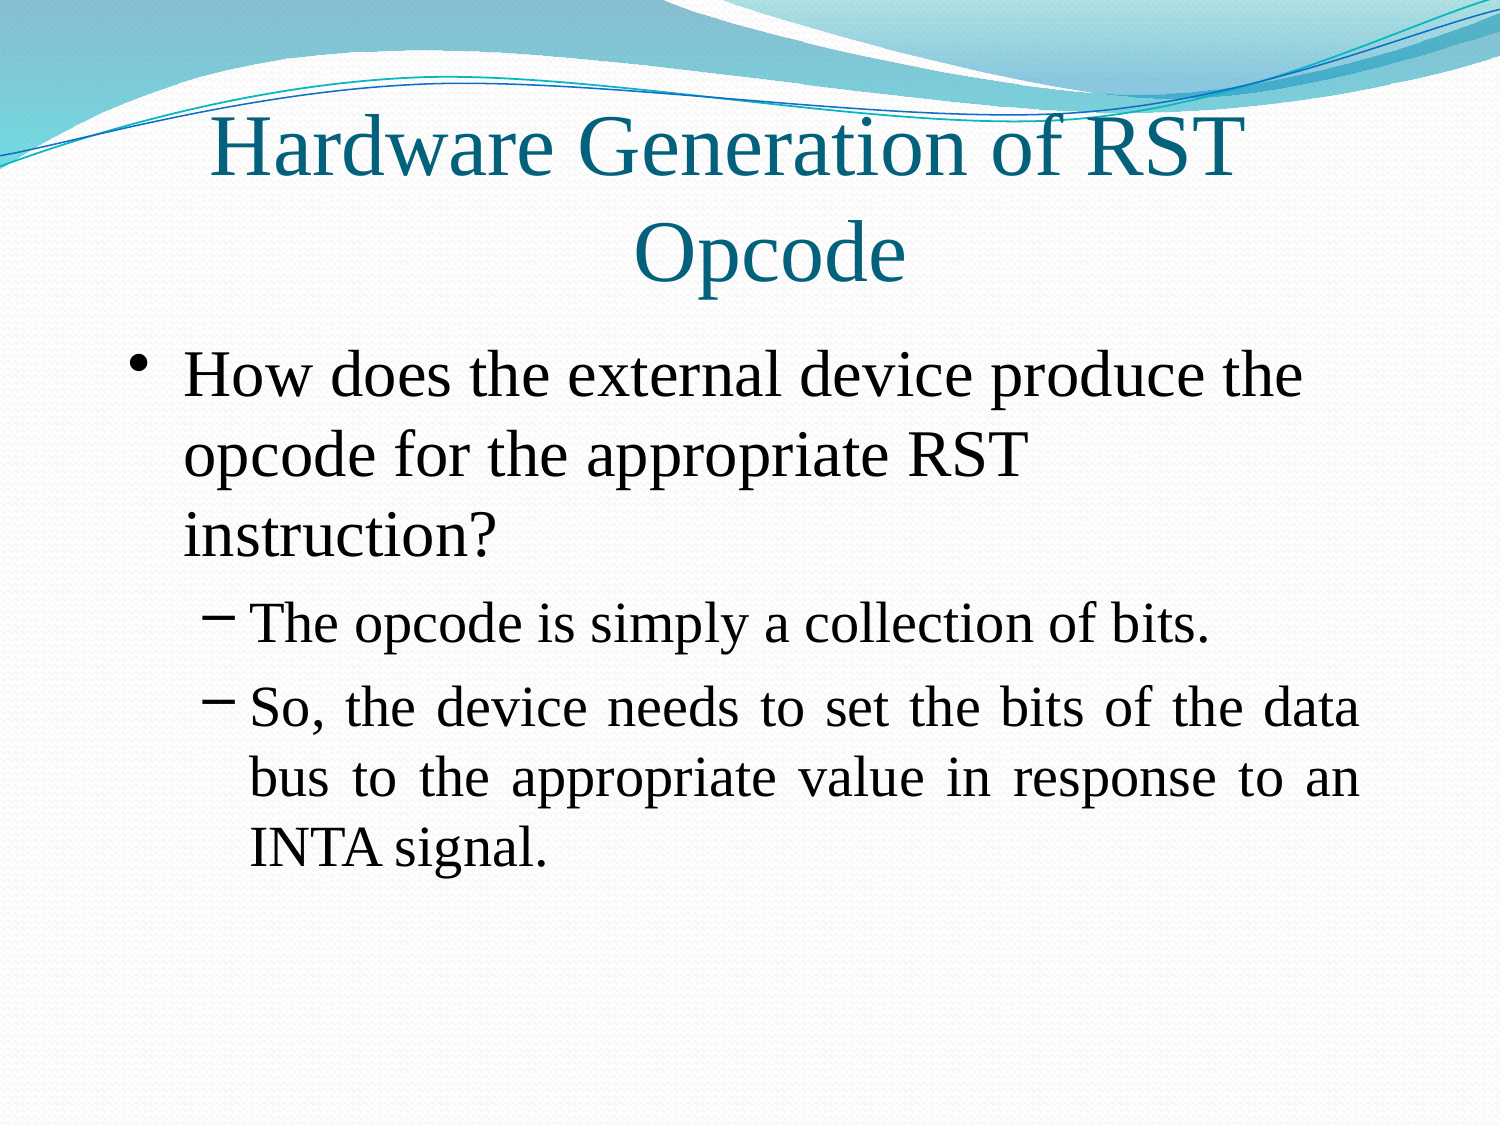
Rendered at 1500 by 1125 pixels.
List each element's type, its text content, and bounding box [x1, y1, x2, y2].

text_box How does the external device produce the opcode for the appropriate RST instruction? The opcode is simply a collection of bits. So, the device needs to set the bits of the data bus to the appropriate value in response to an INTA signal. [125, 330, 1362, 879]
title Hardware Generation of RST Opcode [207, 80, 1293, 301]
